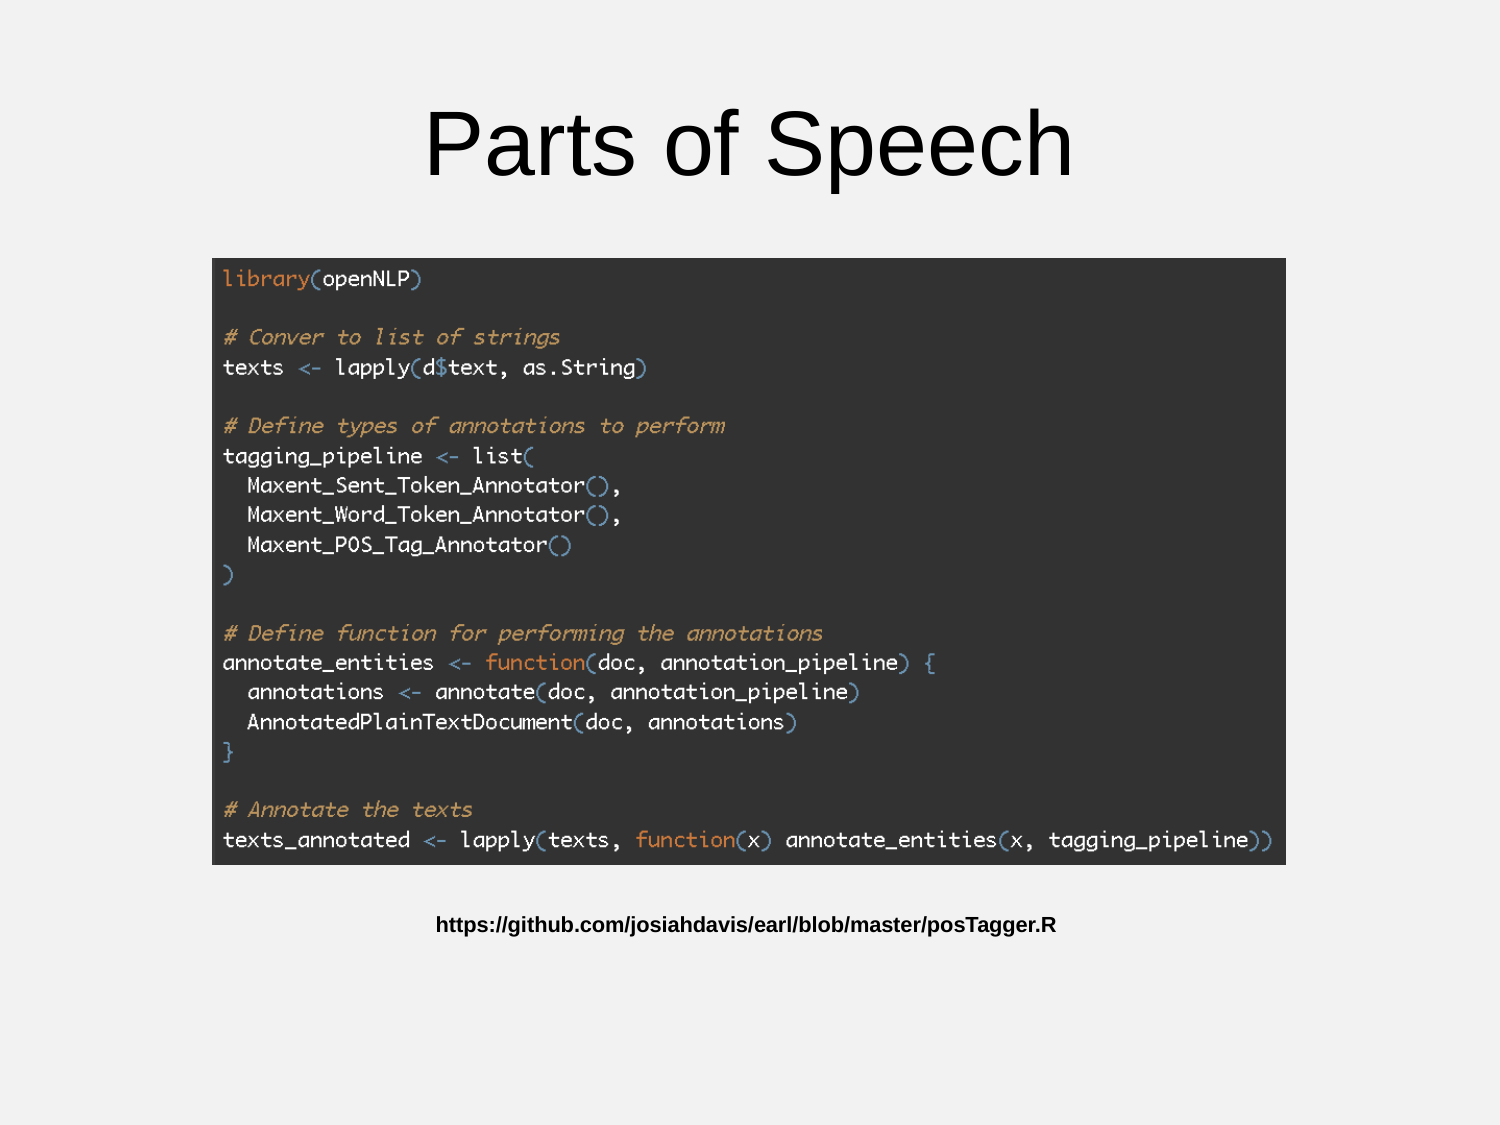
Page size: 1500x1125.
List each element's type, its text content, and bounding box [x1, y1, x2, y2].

text_box https://github.com/josiahdavis/earl/blob/master/posTagger.R [410, 903, 1083, 945]
title Parts of Speech [75, 45, 1425, 233]
picture [212, 257, 1286, 865]
